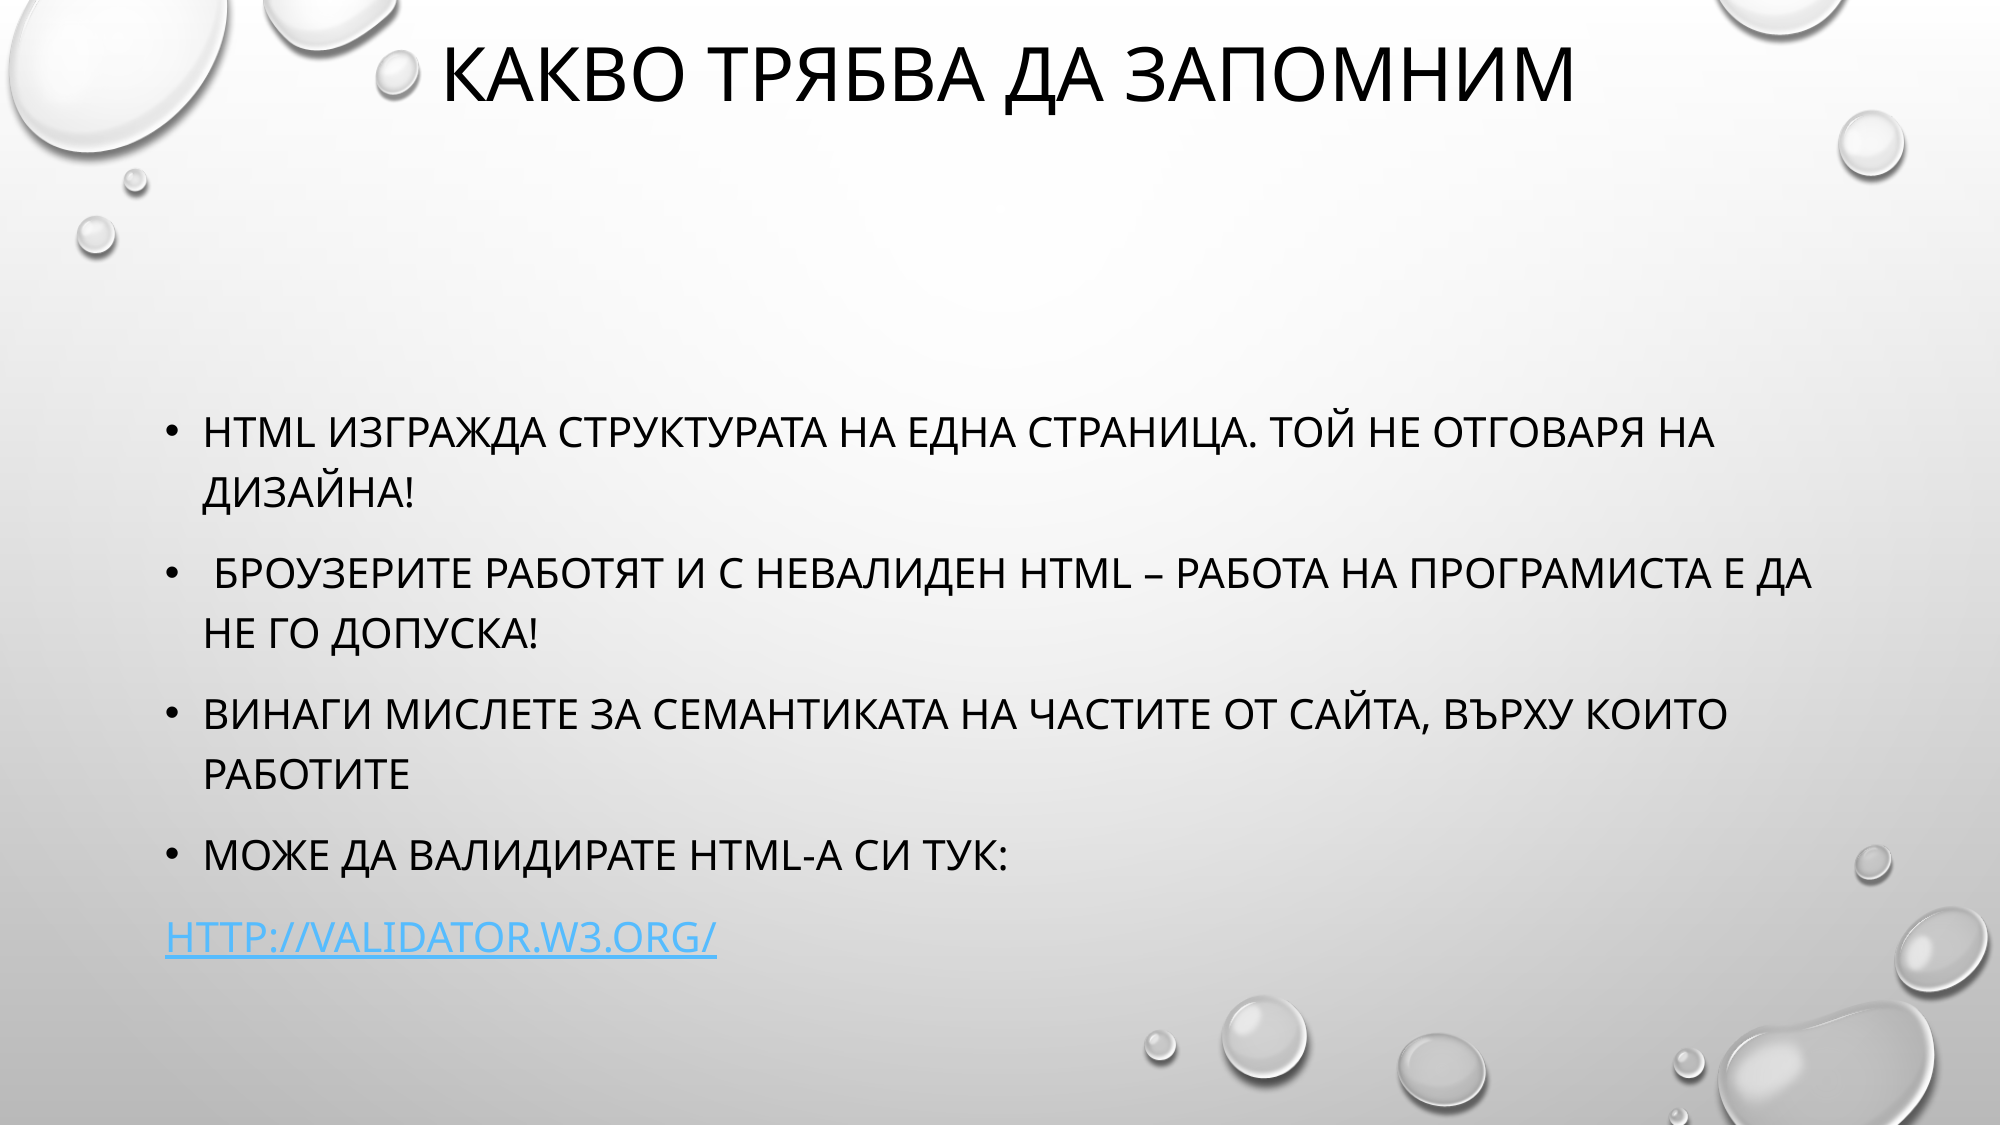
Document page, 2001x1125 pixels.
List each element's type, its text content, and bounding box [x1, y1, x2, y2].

list HTml изгражда структурата на една страница. Той не отговаря на дизайна! броузерите работят и с невалиден html – работа на програмиста е да не го допуска! Винаги мислете за семантиката на частите от сайта, върху които работите Може да валидирате html-a си тук: http://validator.w3.org/ [149, 388, 1850, 950]
title Какво трябва да запомним [159, 24, 1860, 130]
picture [0, 0, 2000, 1125]
